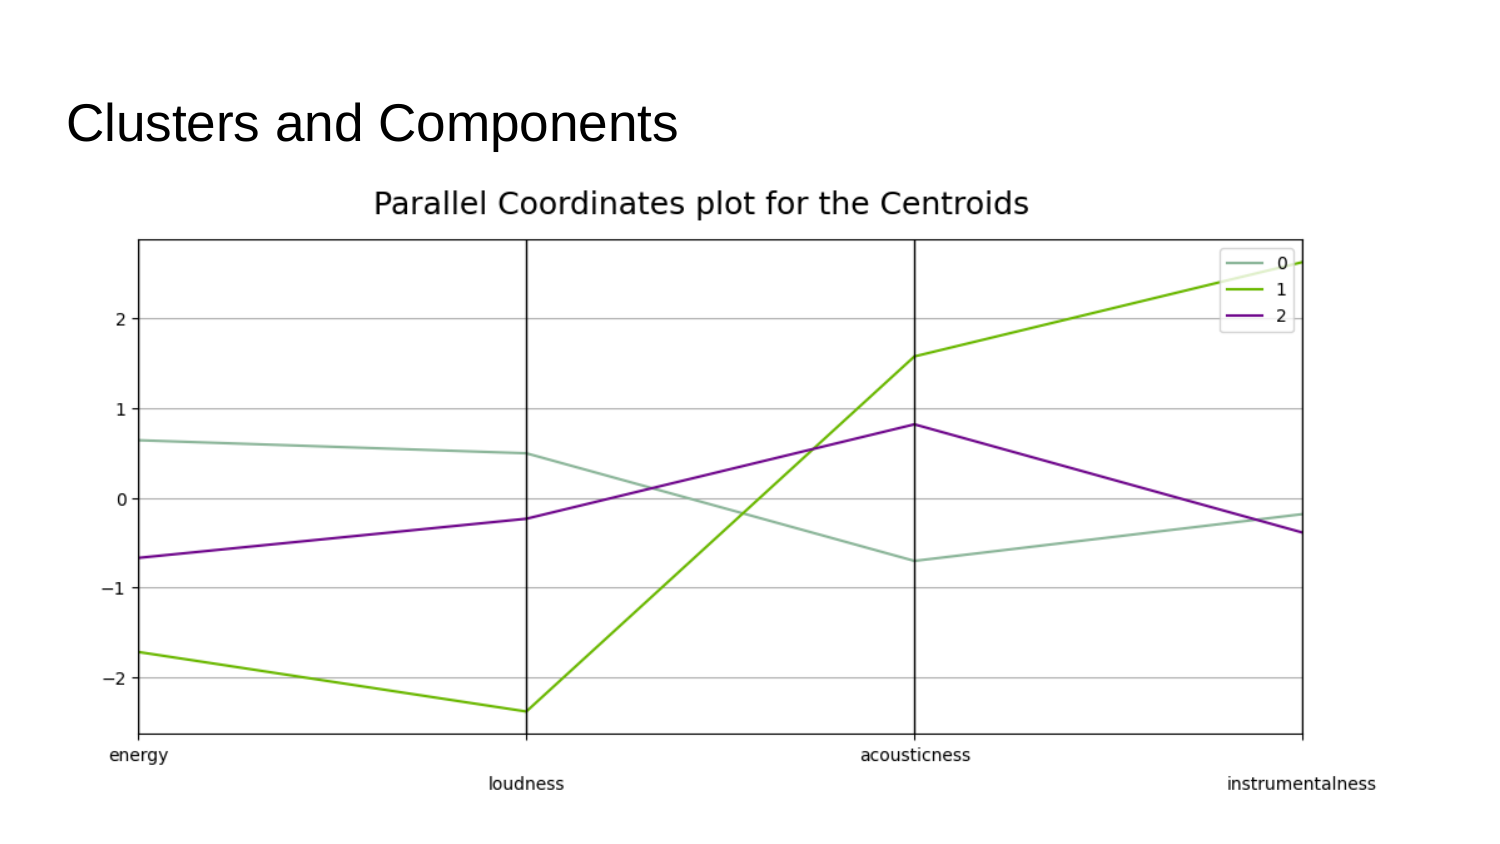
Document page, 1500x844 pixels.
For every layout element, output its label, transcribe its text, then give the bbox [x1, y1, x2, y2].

picture [88, 177, 1391, 806]
title Clusters and Components [51, 72, 1449, 167]
